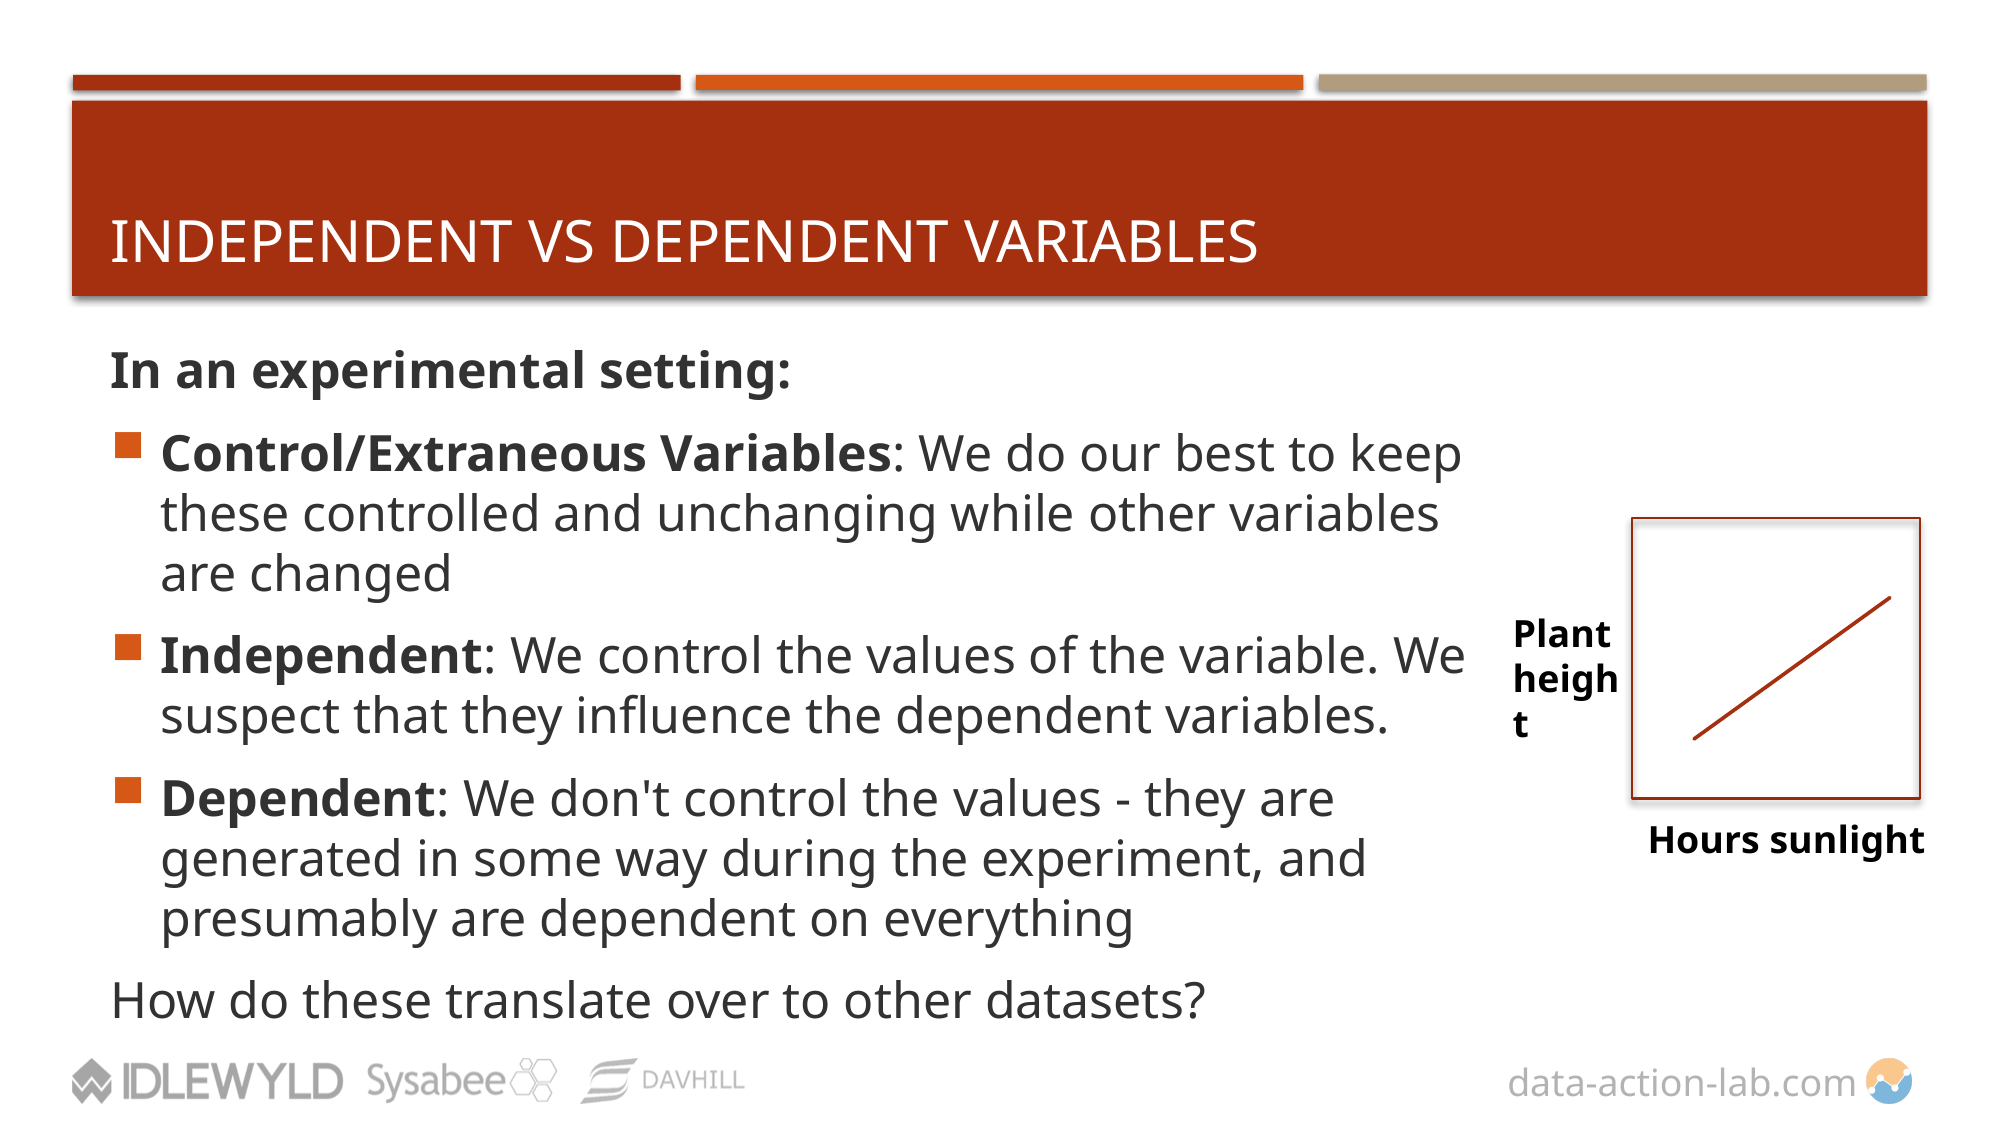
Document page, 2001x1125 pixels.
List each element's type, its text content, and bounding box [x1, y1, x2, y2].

text_box Plant height [1497, 602, 1645, 753]
title Independent vs Dependent Variables [95, 115, 1905, 282]
text_box Hours sunlight [1632, 808, 1941, 869]
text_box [1693, 597, 1891, 740]
picture [72, 1058, 745, 1104]
text_box [1631, 517, 1921, 800]
list In an experimental setting: Control/Extraneous Variables: We do our best to keep these controlled and unchanging while other variables are changed Independent: We control the values of the variable. We suspect that they influence the dependent variables. Dependent: We don't control the values - they are generated in some way during the experiment, and presumably are dependent on everything How do these translate over to other datasets? [95, 357, 1486, 1010]
